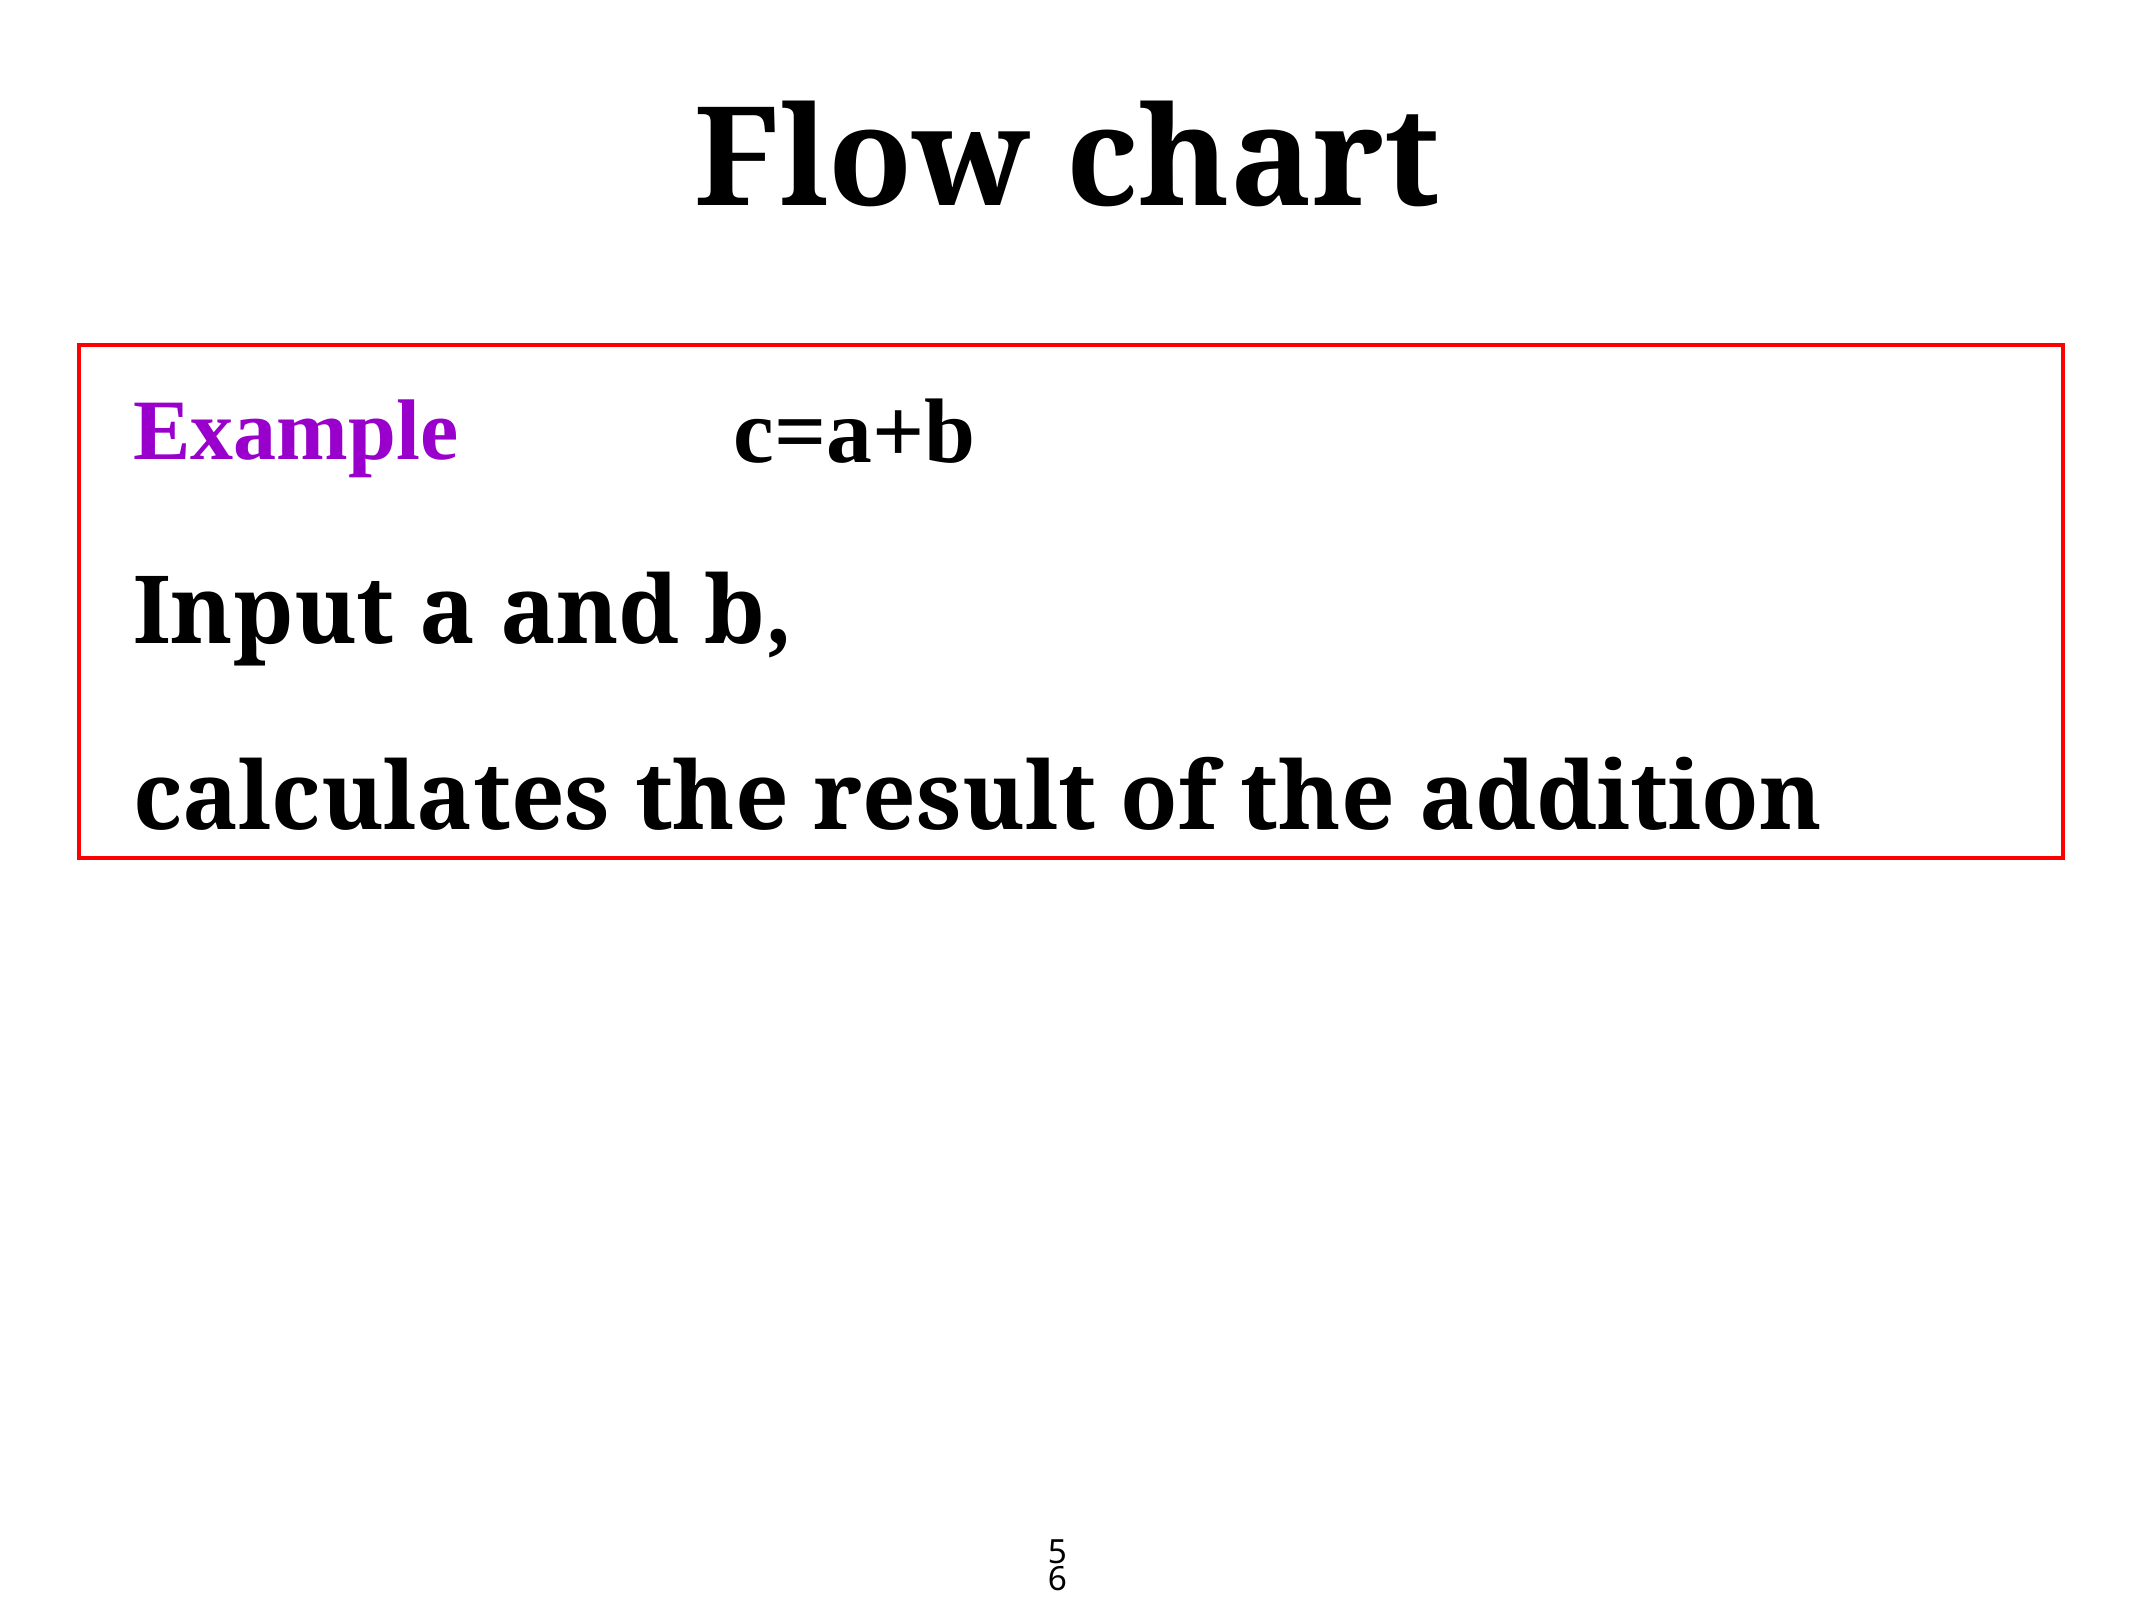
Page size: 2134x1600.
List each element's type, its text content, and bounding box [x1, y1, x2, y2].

list Example Input a and b, calculates the result of the addition [78, 344, 2064, 859]
text_box c=a+b [719, 373, 1507, 514]
title Flow chart [1, 7, 2134, 259]
slide_number 56 [1041, 1528, 1091, 1582]
